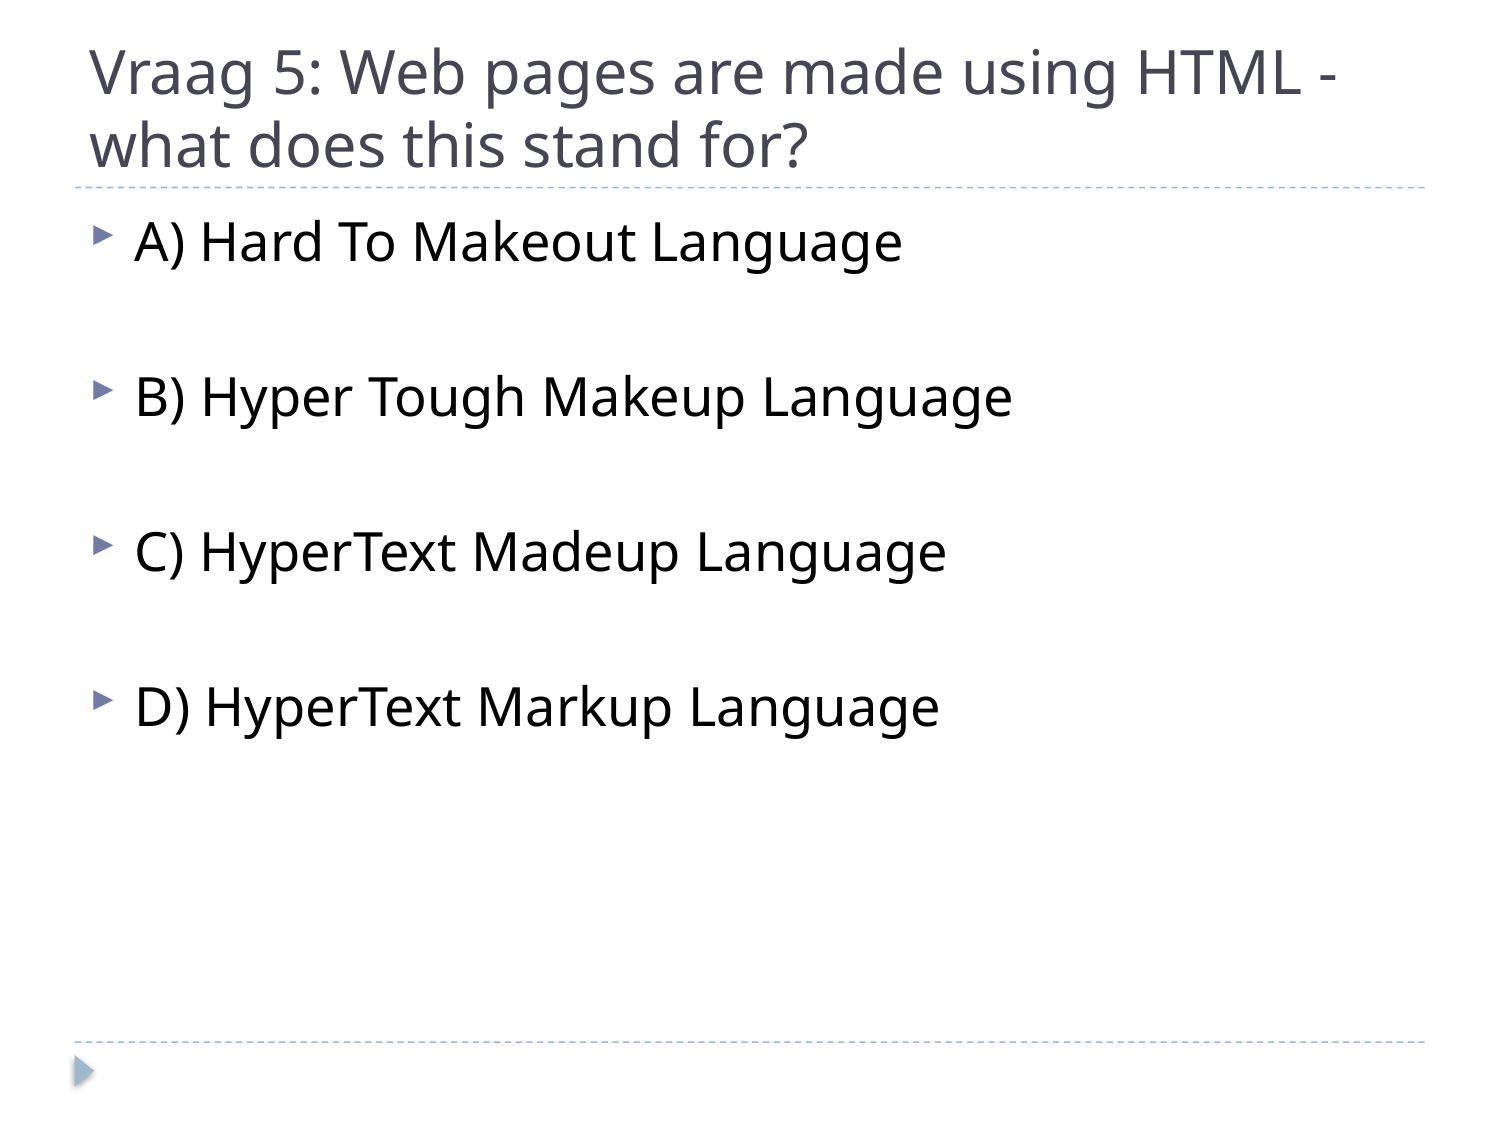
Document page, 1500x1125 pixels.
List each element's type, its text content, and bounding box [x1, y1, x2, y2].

title Vraag 5: Web pages are made using HTML - what does this stand for? [75, 24, 1425, 188]
list A) Hard To Makeout Language B) Hyper Tough Makeup Language C) HyperText Madeup Language D) HyperText Markup Language [75, 200, 1425, 1010]
